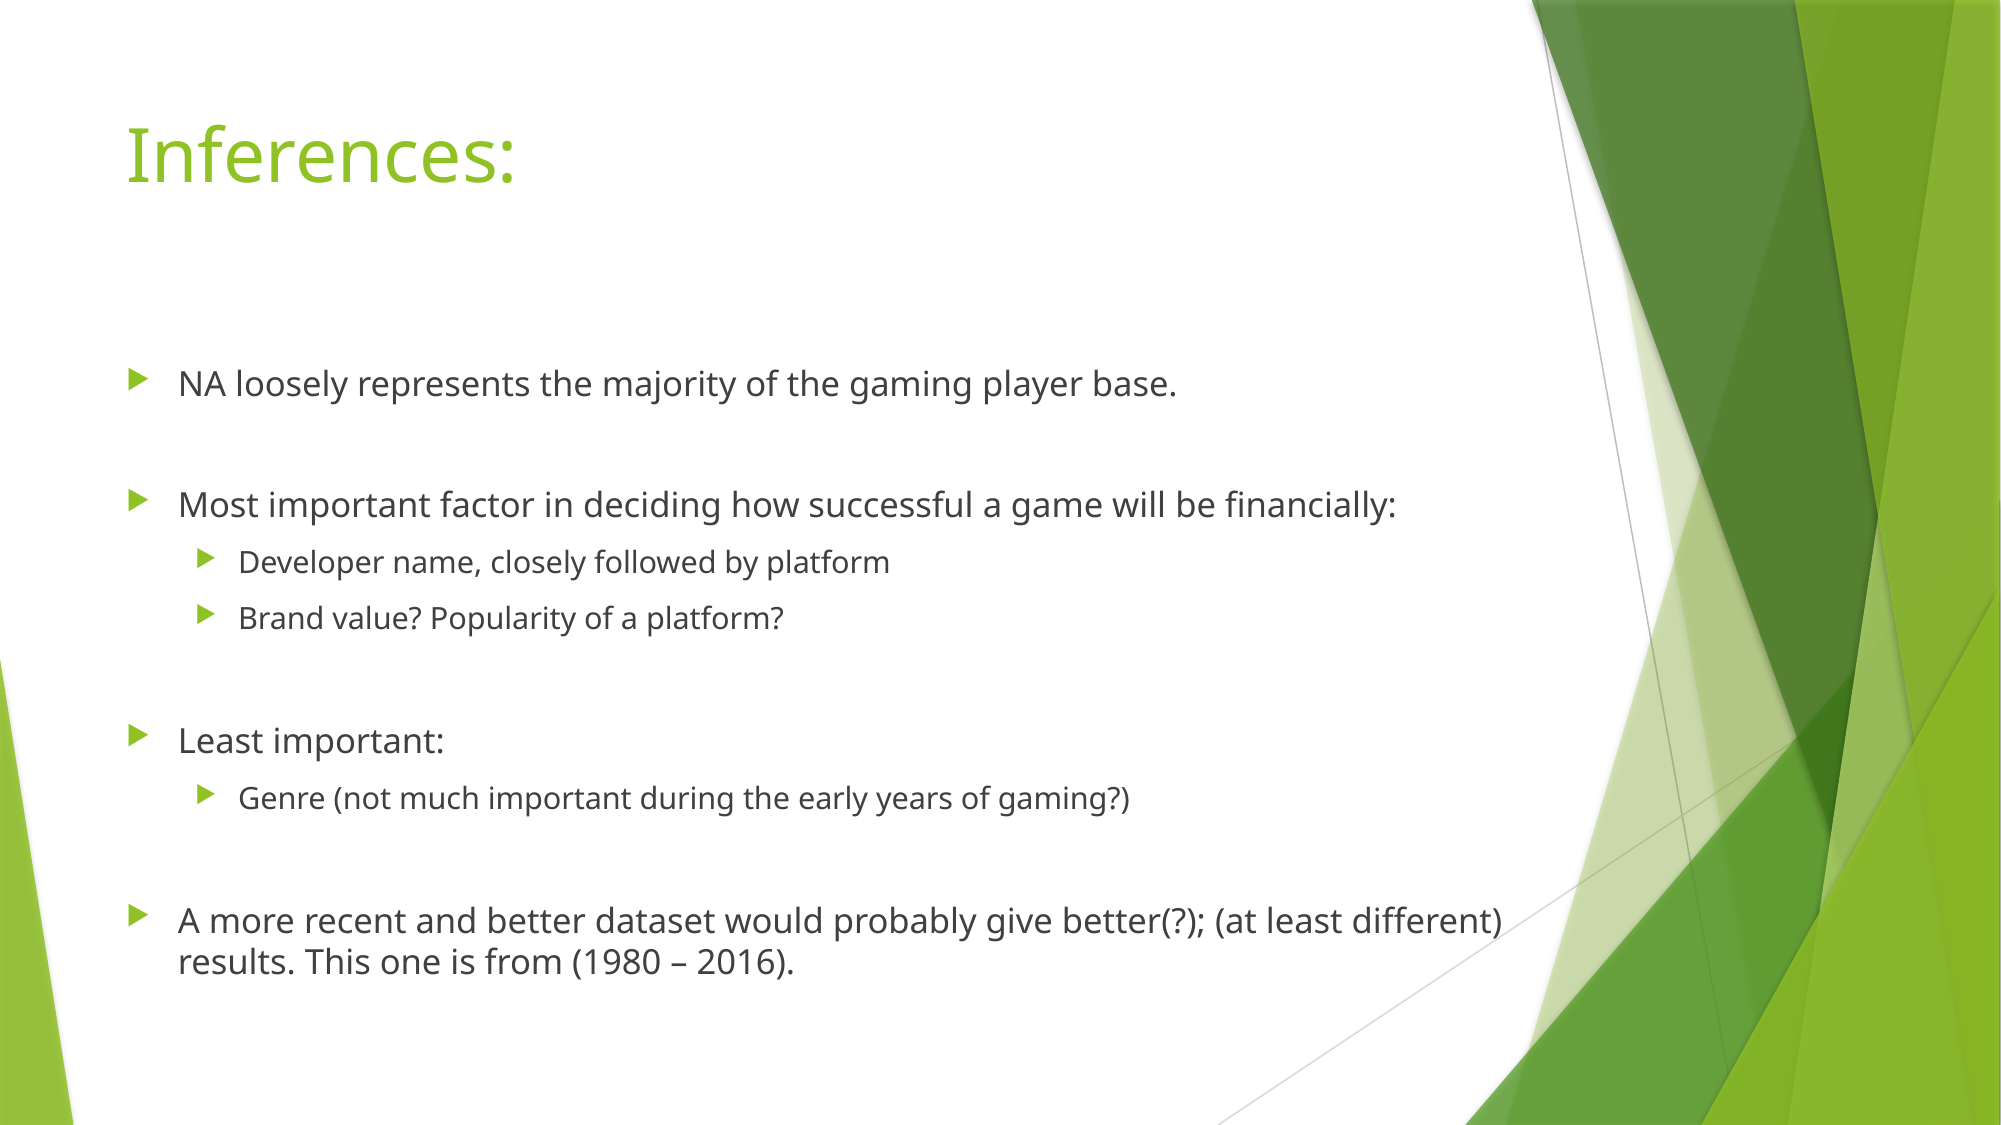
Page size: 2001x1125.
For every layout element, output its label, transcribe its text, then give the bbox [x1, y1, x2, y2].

title Inferences: [111, 99, 1522, 317]
list NA loosely represents the majority of the gaming player base. Most important factor in deciding how successful a game will be financially: Developer name, closely followed by platform Brand value? Popularity of a platform? Least important: Genre (not much important during the early years of gaming?) A more recent and better dataset would probably give better(?); (at least different) results. This one is from (1980 – 2016). [111, 354, 1522, 992]
